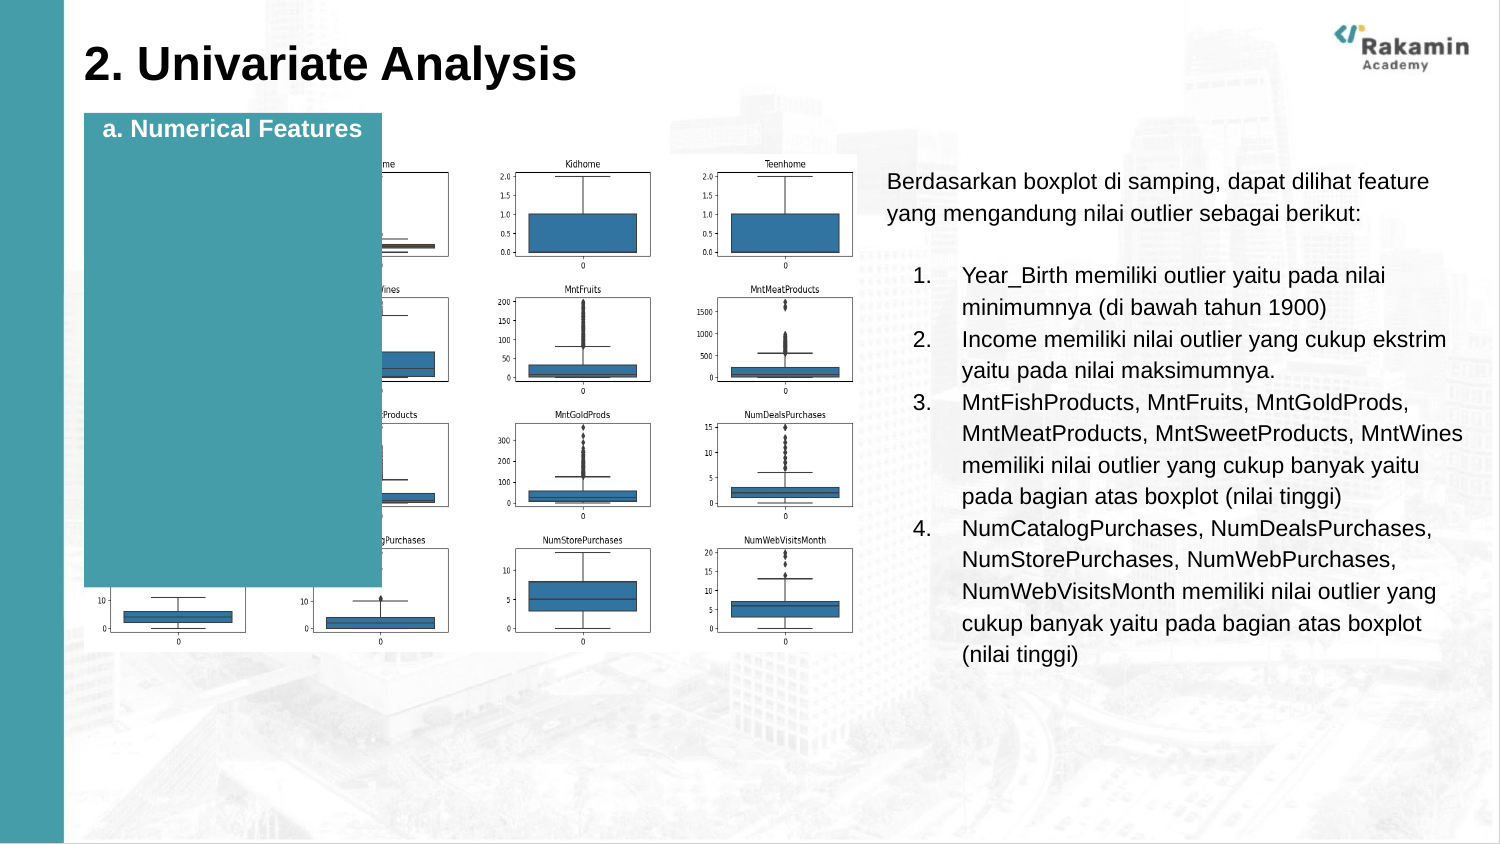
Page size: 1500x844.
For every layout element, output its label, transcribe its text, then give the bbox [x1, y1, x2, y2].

title 2. Univariate Analysis [84, 32, 887, 174]
list Berdasarkan boxplot di samping, dapat dilihat feature yang mengandung nilai outlier sebagai berikut: Year_Birth memiliki outlier yaitu pada nilai minimumnya (di bawah tahun 1900) Income memiliki nilai outlier yang cukup ekstrim yaitu pada nilai maksimumnya. MntFishProducts, MntFruits, MntGoldProds, MntMeatProducts, MntSweetProducts, MntWines memiliki nilai outlier yang cukup banyak yaitu pada bagian atas boxplot (nilai tinggi) NumCatalogPurchases, NumDealsPurchases, NumStorePurchases, NumWebPurchases, NumWebVisitsMonth memiliki nilai outlier yang cukup banyak yaitu pada bagian atas boxplot (nilai tinggi) [886, 162, 1474, 668]
picture [0, 0, 1500, 844]
list a. Numerical Features [84, 112, 382, 152]
